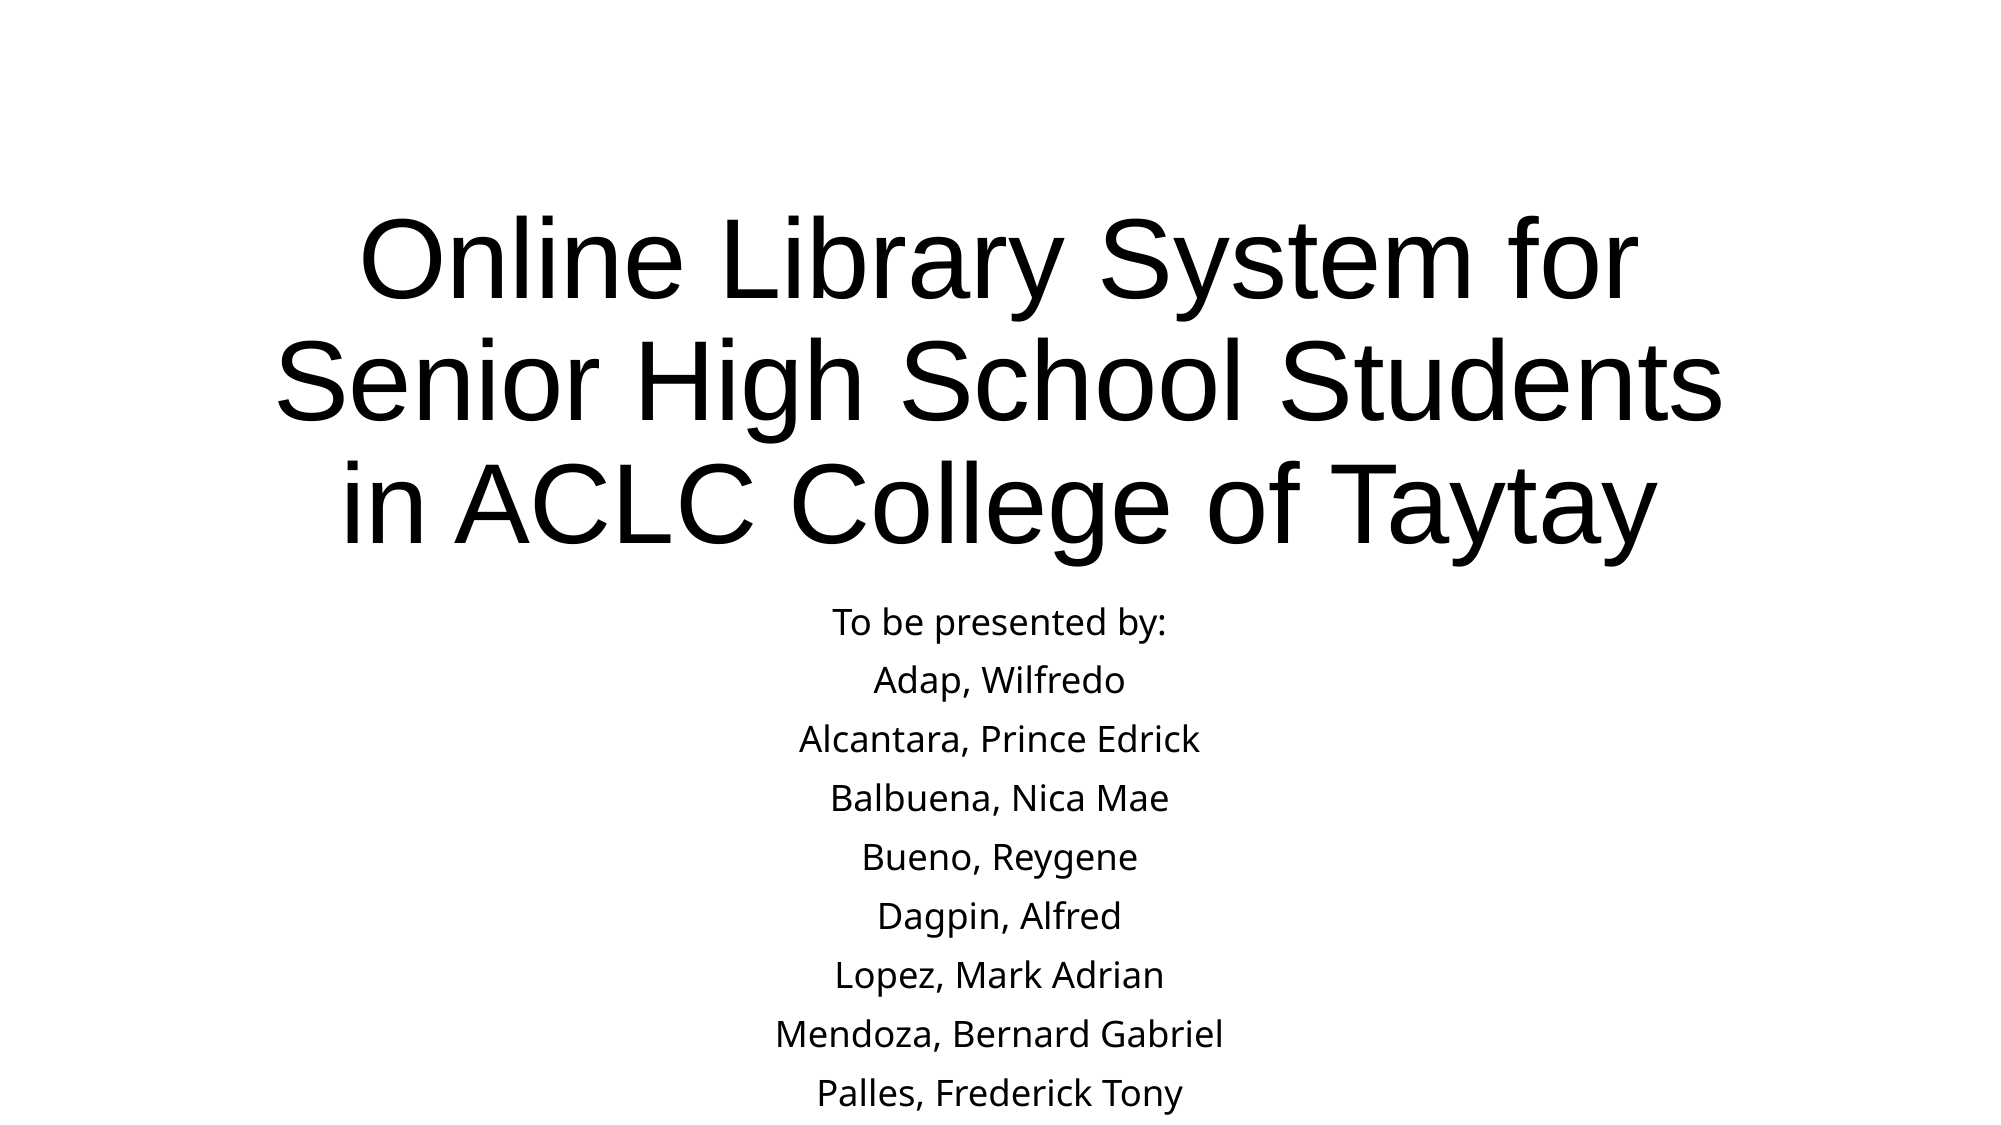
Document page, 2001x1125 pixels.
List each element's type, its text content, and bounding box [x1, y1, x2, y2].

title Online Library System for Senior High School Students in ACLC College of Taytay [249, 184, 1750, 576]
subtitle To be presented by: Adap, Wilfredo Alcantara, Prince Edrick Balbuena, Nica Mae Bueno, Reygene Dagpin, Alfred Lopez, Mark Adrian Mendoza, Bernard Gabriel Palles, Frederick Tony [249, 590, 1750, 1125]
